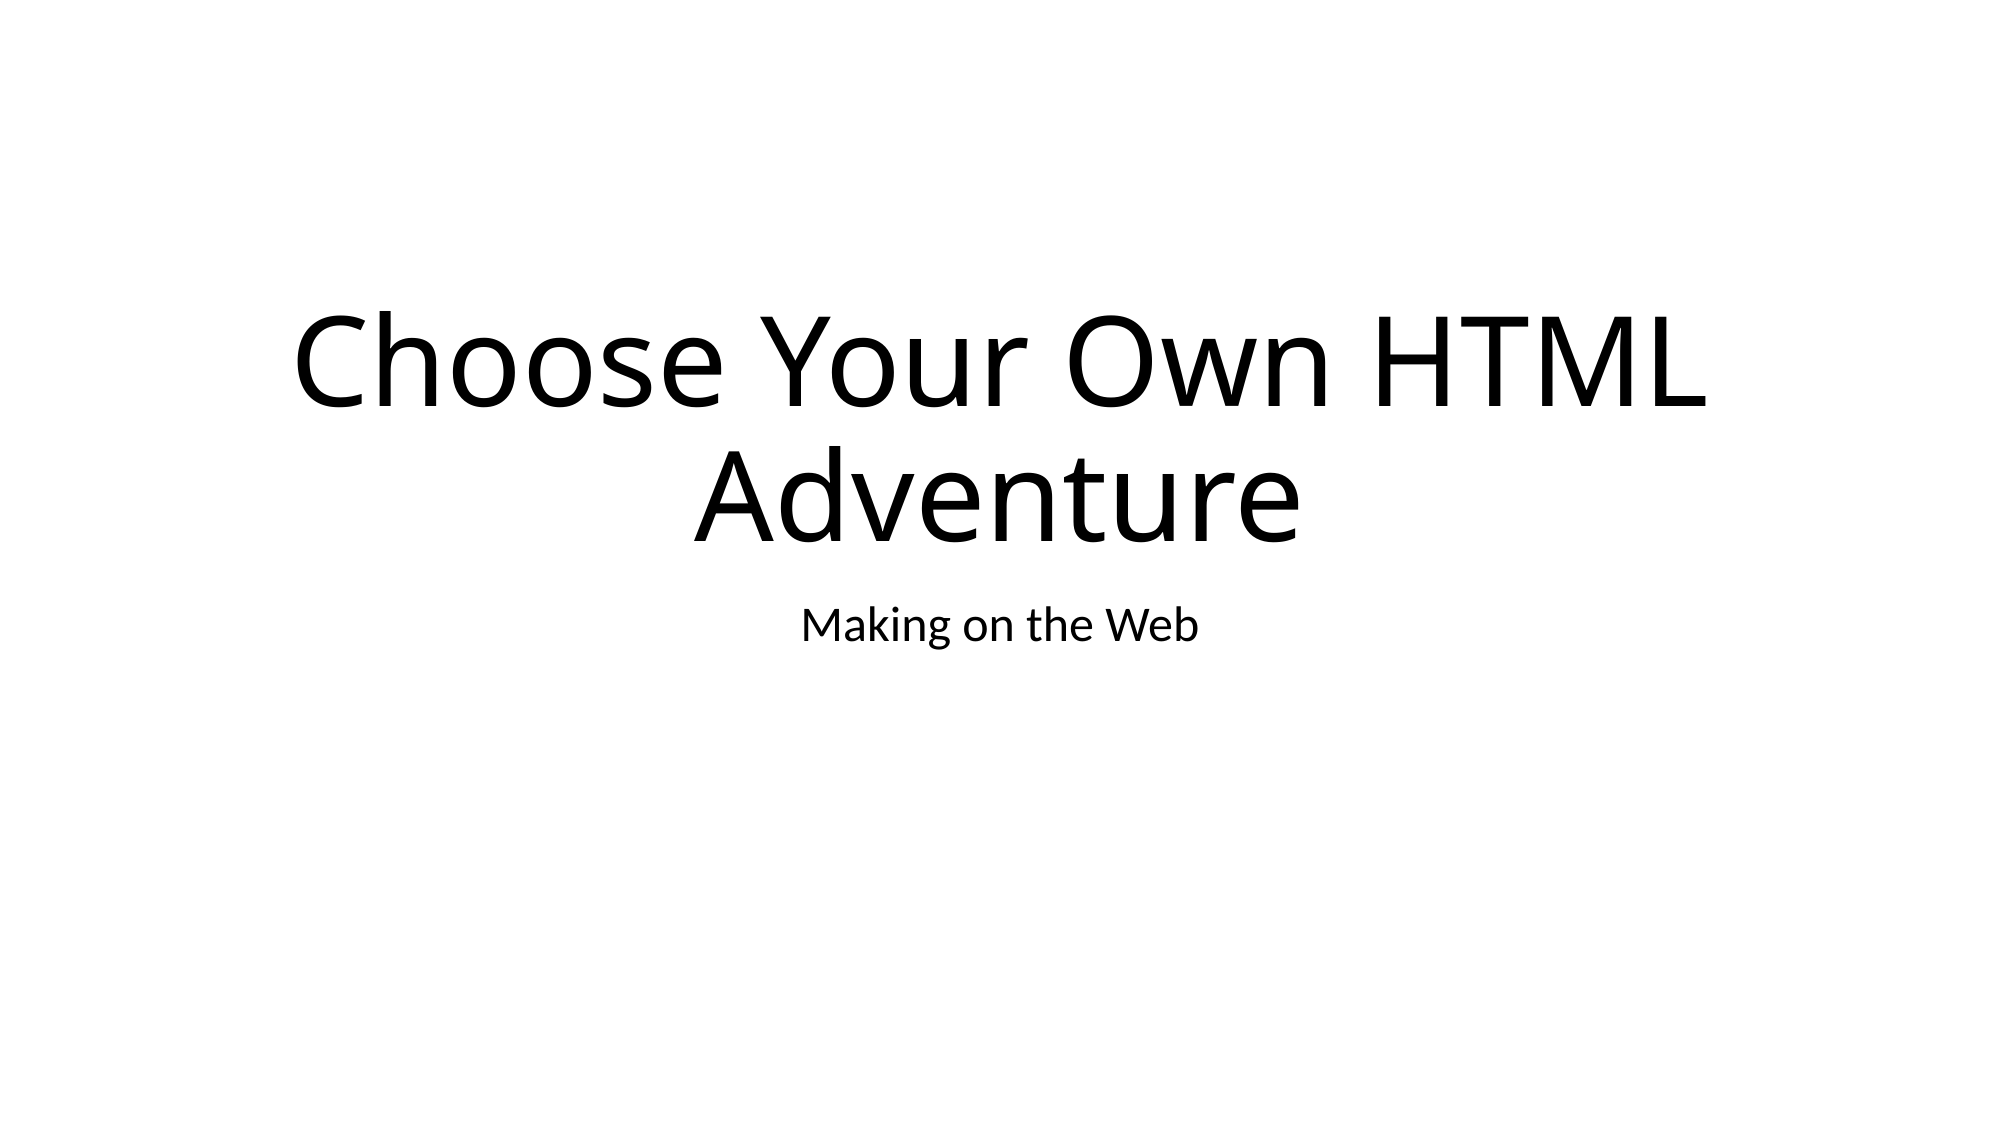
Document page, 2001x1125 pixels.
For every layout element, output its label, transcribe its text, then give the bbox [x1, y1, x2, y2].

title Choose Your Own HTML Adventure [249, 184, 1750, 576]
subtitle Making on the Web [249, 590, 1750, 863]
